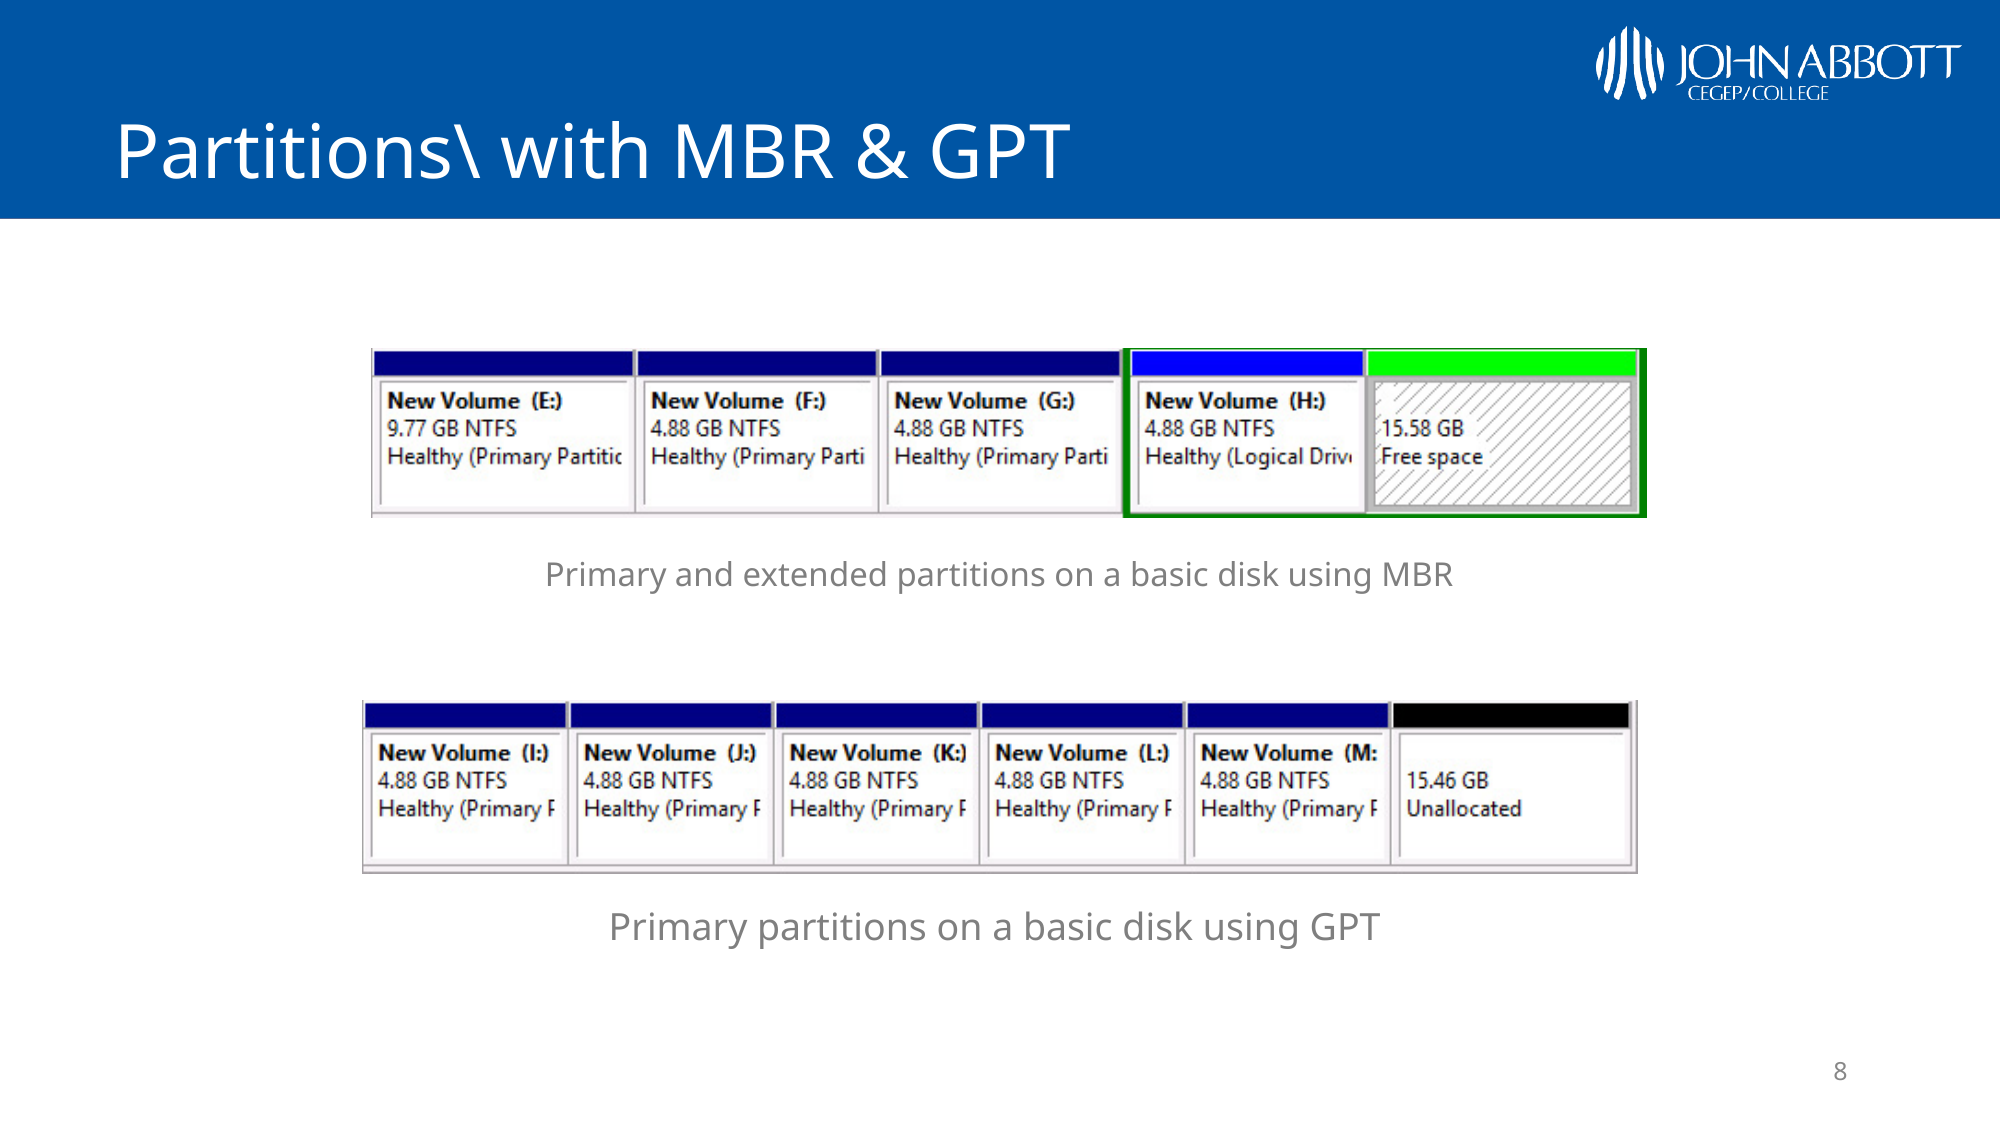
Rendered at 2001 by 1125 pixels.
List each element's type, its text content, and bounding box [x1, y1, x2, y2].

title Partitions\ with MBR & GPT [99, 0, 1863, 202]
slide_number ‹#› [1325, 1043, 1863, 1103]
picture [370, 348, 1647, 519]
text_box Primary partitions on a basic disk using GPT [137, 523, 1863, 1043]
text_box Primary and extended partitions on a basic disk using MBR [137, 265, 1863, 523]
picture [362, 700, 1638, 874]
picture [1863, 26, 1962, 100]
